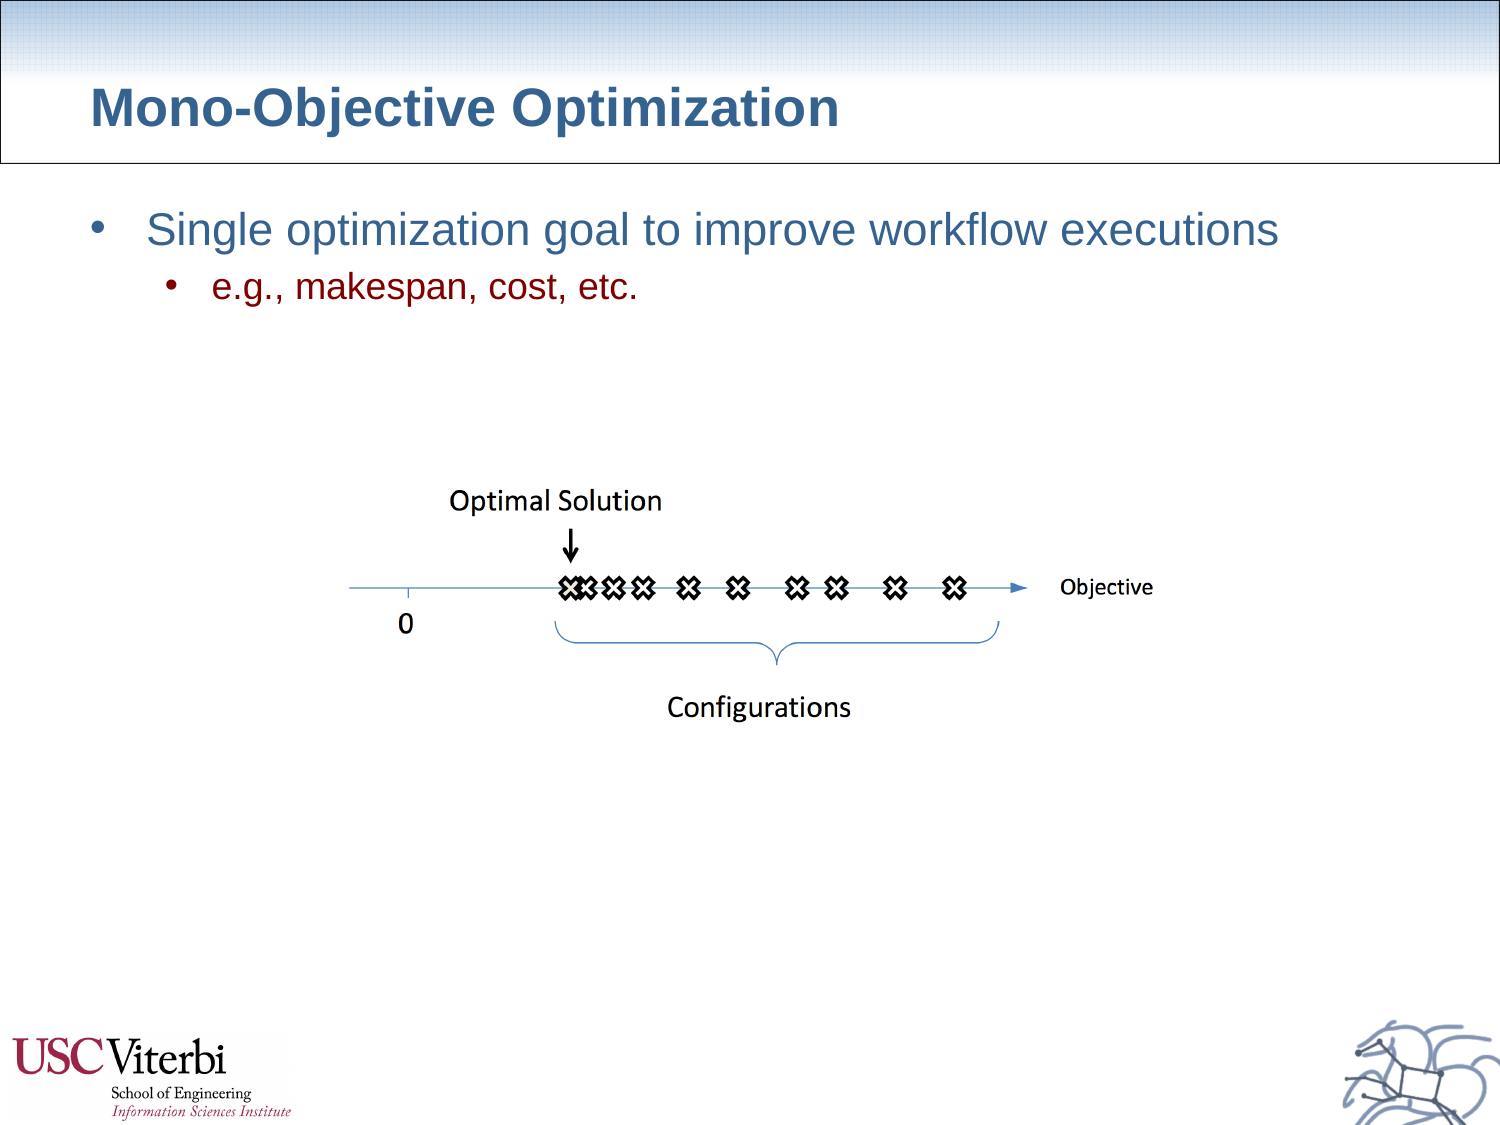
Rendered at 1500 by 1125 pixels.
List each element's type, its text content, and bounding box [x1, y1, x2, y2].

list Single optimization goal to improve workflow executions e.g., makespan, cost, etc. [75, 192, 1425, 915]
picture [324, 457, 1164, 736]
title Mono-Objective Optimization [75, 45, 1425, 165]
picture [7, 1034, 293, 1122]
